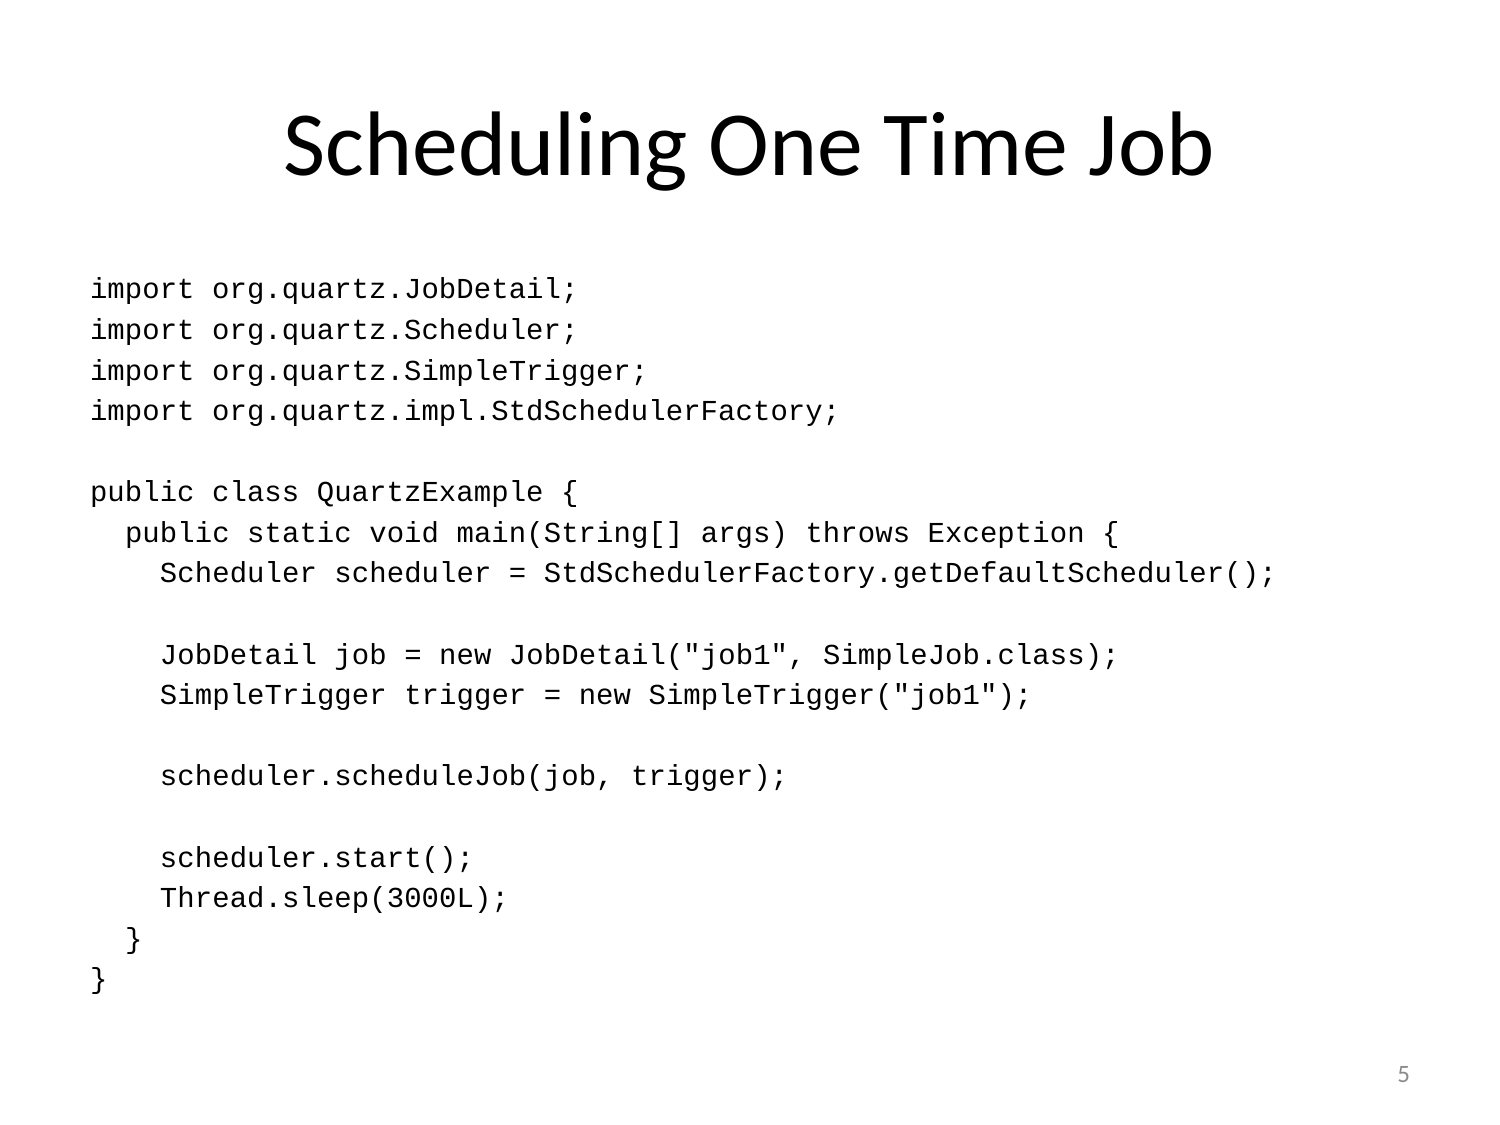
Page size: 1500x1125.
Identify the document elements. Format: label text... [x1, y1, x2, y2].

list import org.quartz.JobDetail; import org.quartz.Scheduler; import org.quartz.SimpleTrigger; import org.quartz.impl.StdSchedulerFactory; public class QuartzExample { public static void main(String[] args) throws Exception { Scheduler scheduler = StdSchedulerFactory.getDefaultScheduler(); JobDetail job = new JobDetail("job1", SimpleJob.class); SimpleTrigger trigger = new SimpleTrigger("job1"); scheduler.scheduleJob(job, trigger); scheduler.start(); Thread.sleep(3000L); } } [75, 262, 1425, 1005]
slide_number 5 [1074, 1042, 1425, 1103]
title Scheduling One Time Job [75, 45, 1425, 233]
